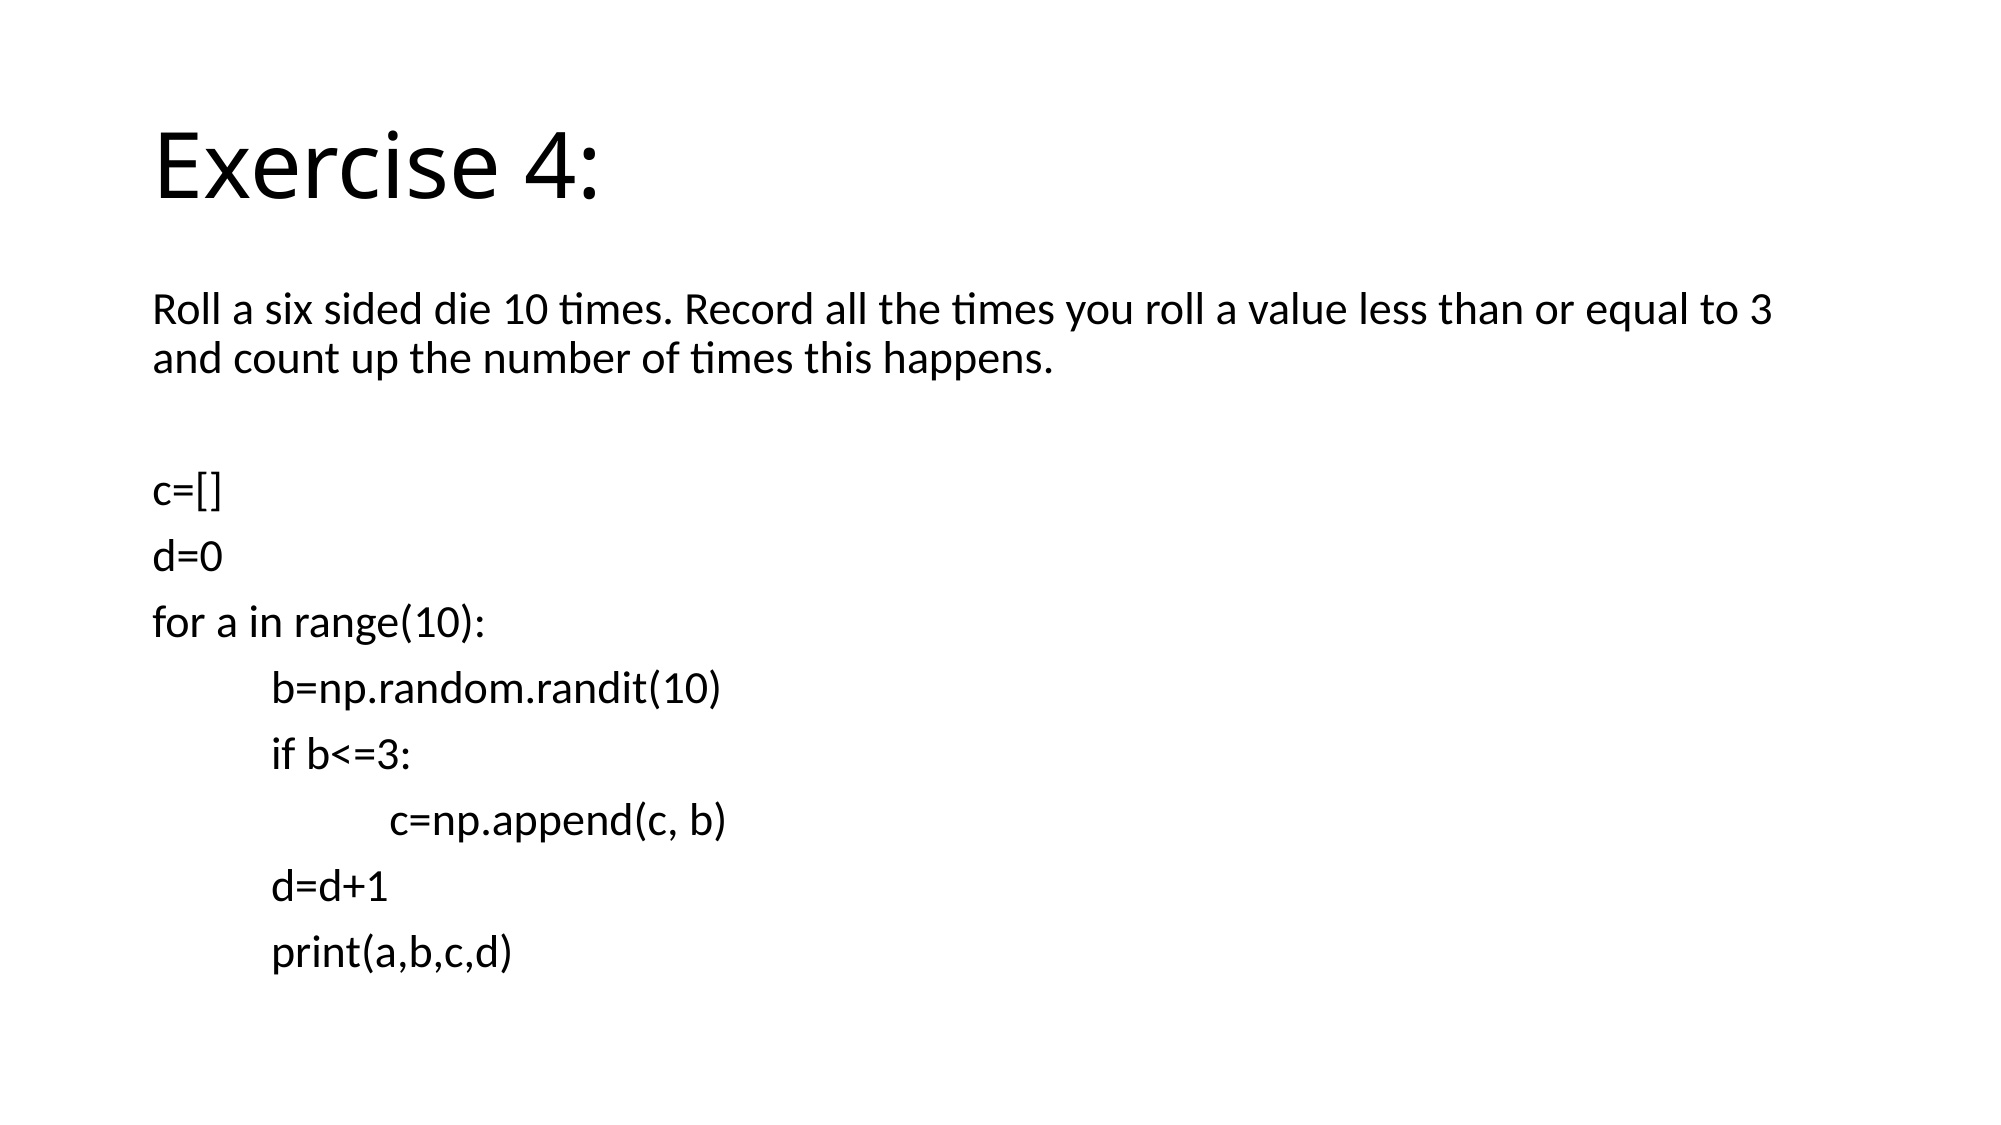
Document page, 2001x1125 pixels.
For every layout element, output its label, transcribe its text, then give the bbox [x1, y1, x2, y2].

title Exercise 4: [137, 59, 1863, 277]
list Roll a six sided die 10 times. Record all the times you roll a value less than or equal to 3 and count up the number of times this happens. c=[] d=0 for a in range(10): b=np.random.randit(10) if b<=3: c=np.append(c, b) d=d+1 print(a,b,c,d) [137, 277, 1863, 992]
